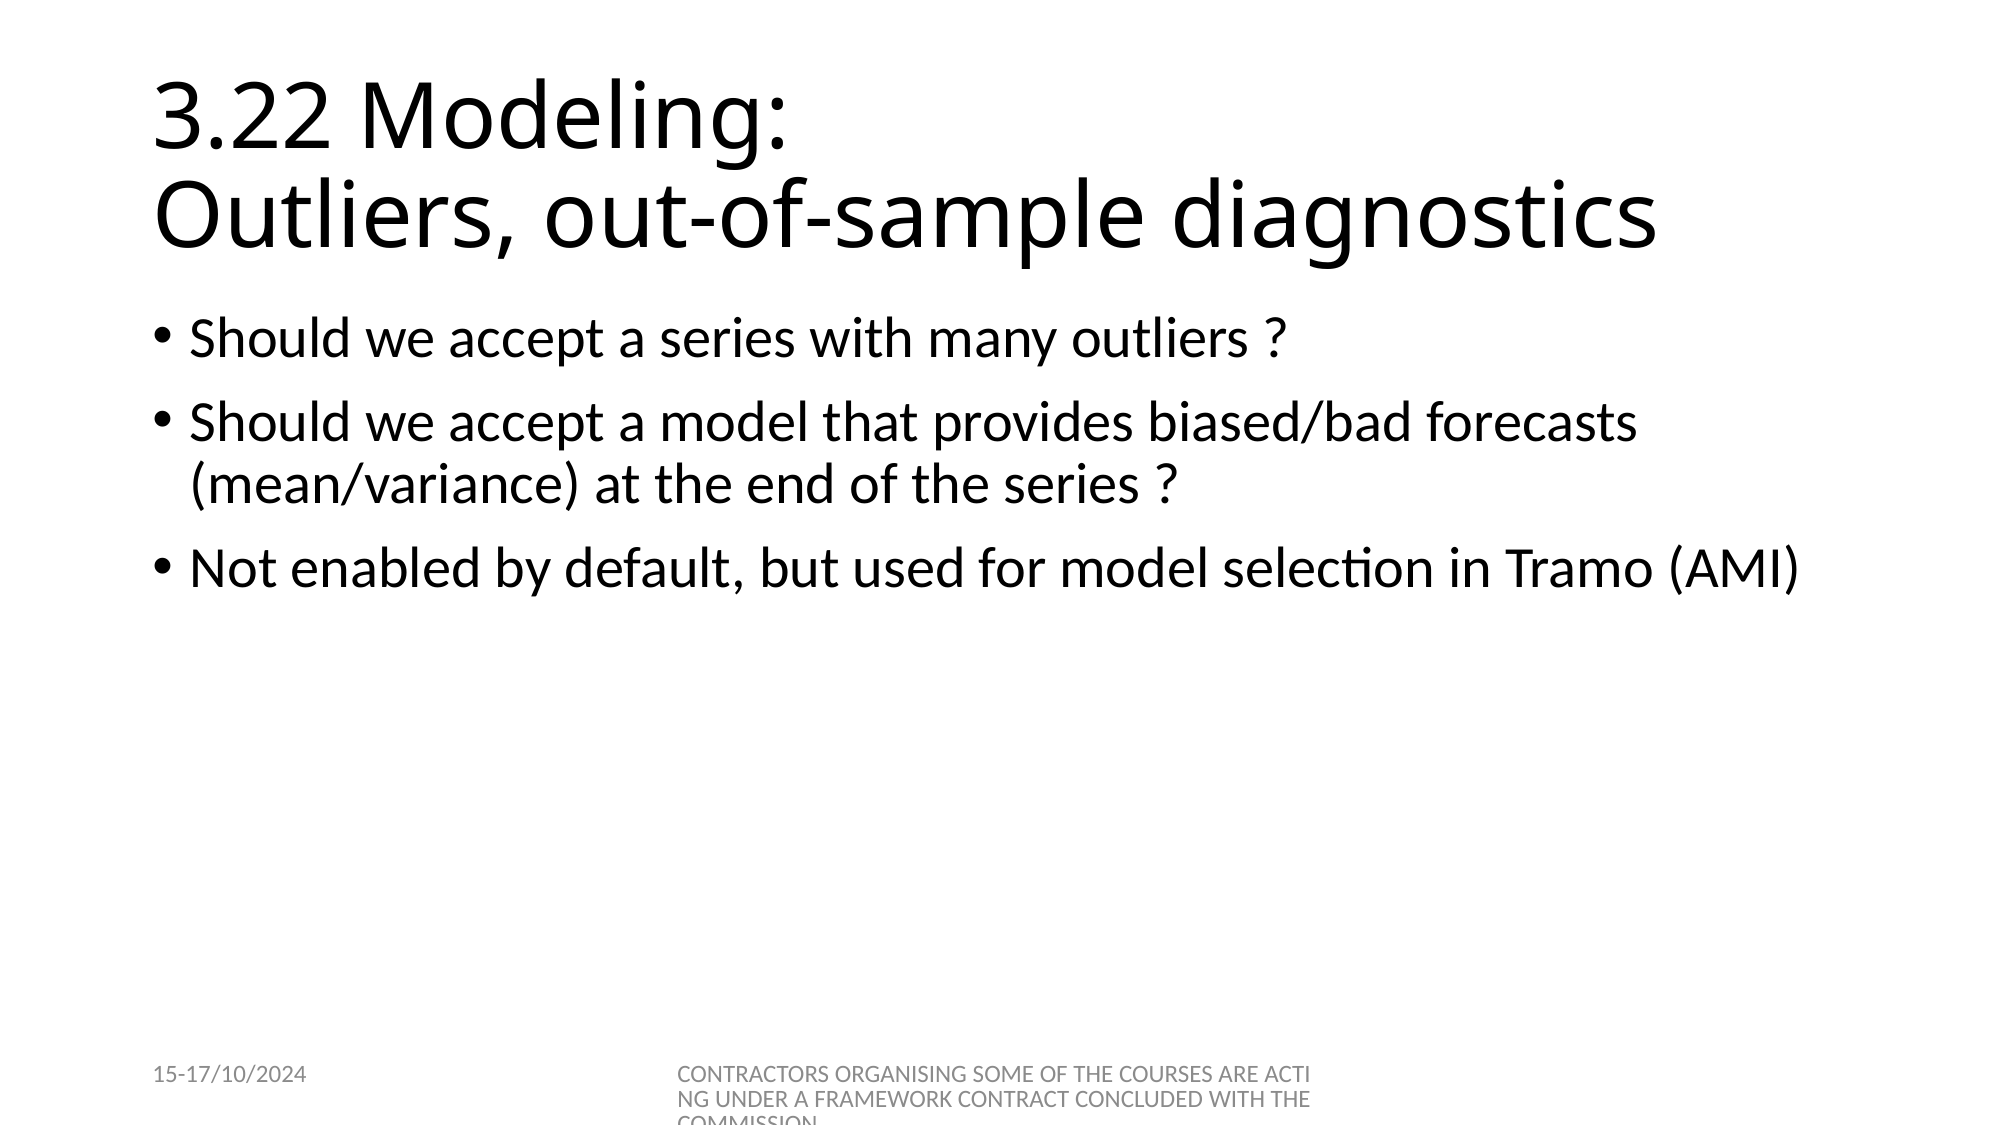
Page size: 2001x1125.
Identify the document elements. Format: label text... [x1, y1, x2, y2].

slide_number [137, 1042, 588, 1103]
footer CONTRACTORS ORGANISING SOME OF THE COURSES ARE ACTING UNDER A FRAMEWORK CONTRACT CONCLUDED WITH THE COMMISSION [662, 1042, 1338, 1103]
list Should we accept a series with many outliers ? Should we accept a model that provides biased/bad forecasts (mean/variance) at the end of the series ? Not enabled by default, but used for model selection in Tramo (AMI) [137, 299, 1863, 1014]
title 3.22 Modeling: Outliers, out-of-sample diagnostics [137, 59, 1863, 278]
